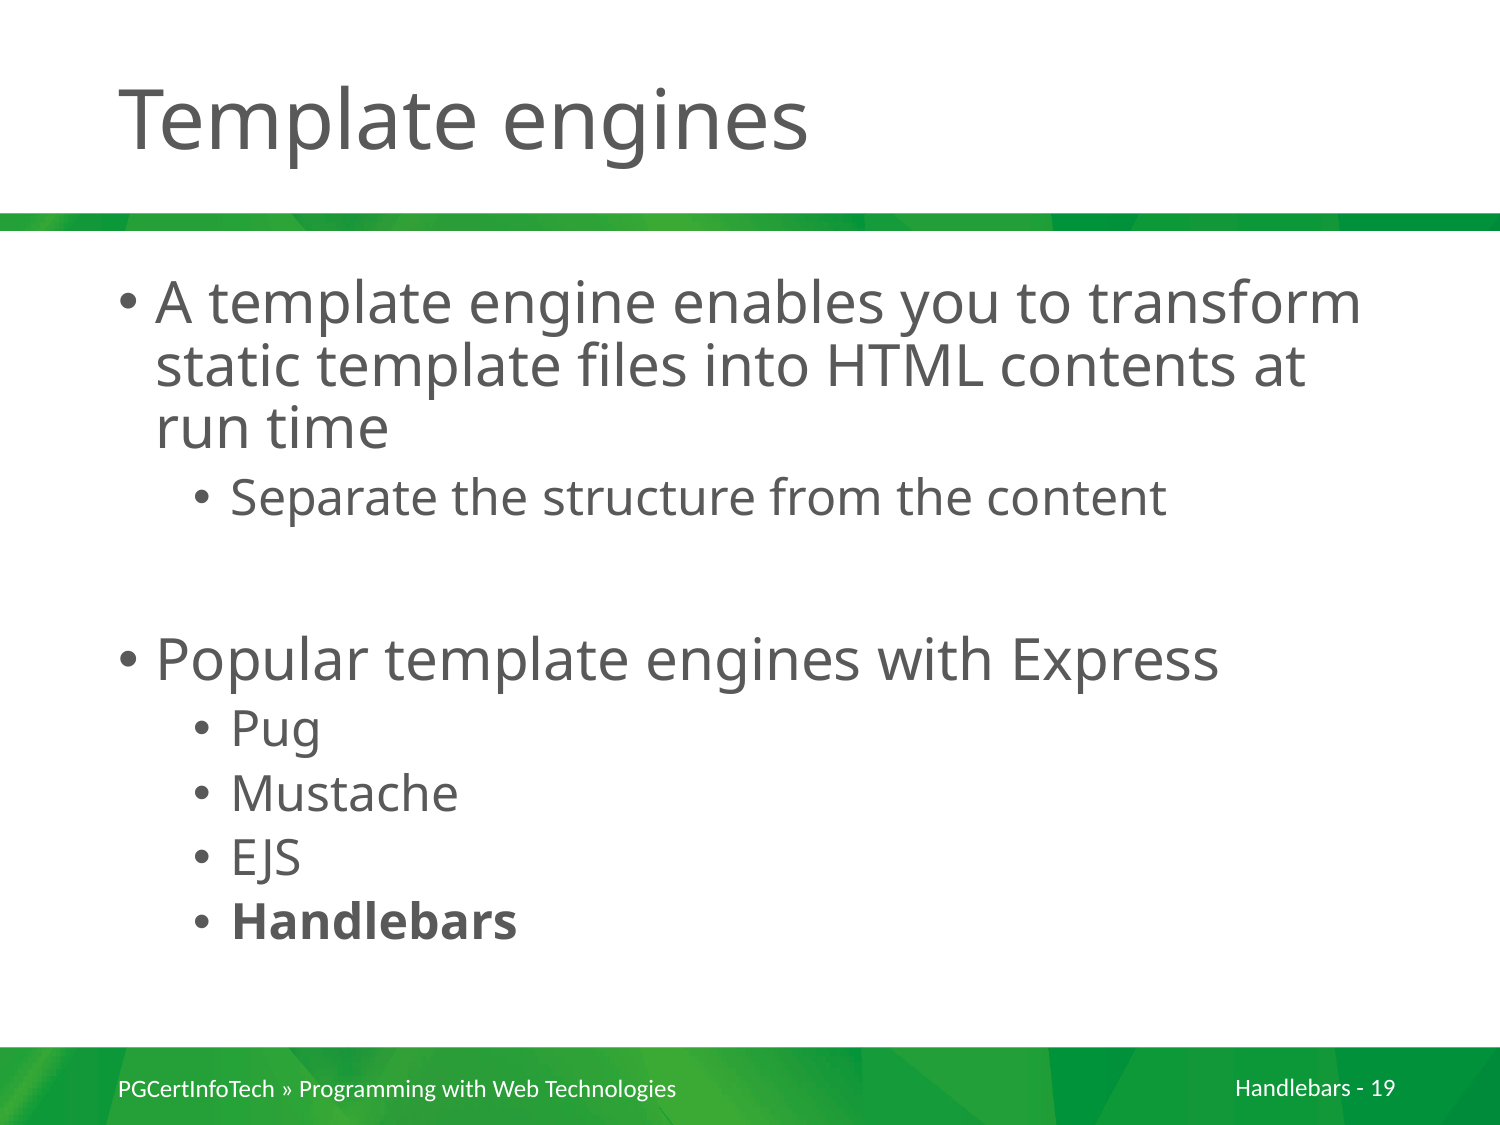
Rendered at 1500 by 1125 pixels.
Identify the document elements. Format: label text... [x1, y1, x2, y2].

picture [0, 1047, 1500, 1125]
list A template engine enables you to transform static template files into HTML contents at run time Separate the structure from the content Popular template engines with Express Pug Mustache EJS Handlebars [103, 265, 1397, 1027]
footer PGCertInfoTech » Programming with Web Technologies [103, 1057, 770, 1118]
picture [0, 213, 103, 231]
title Template engines [103, 14, 1397, 232]
picture [1397, 213, 1500, 231]
